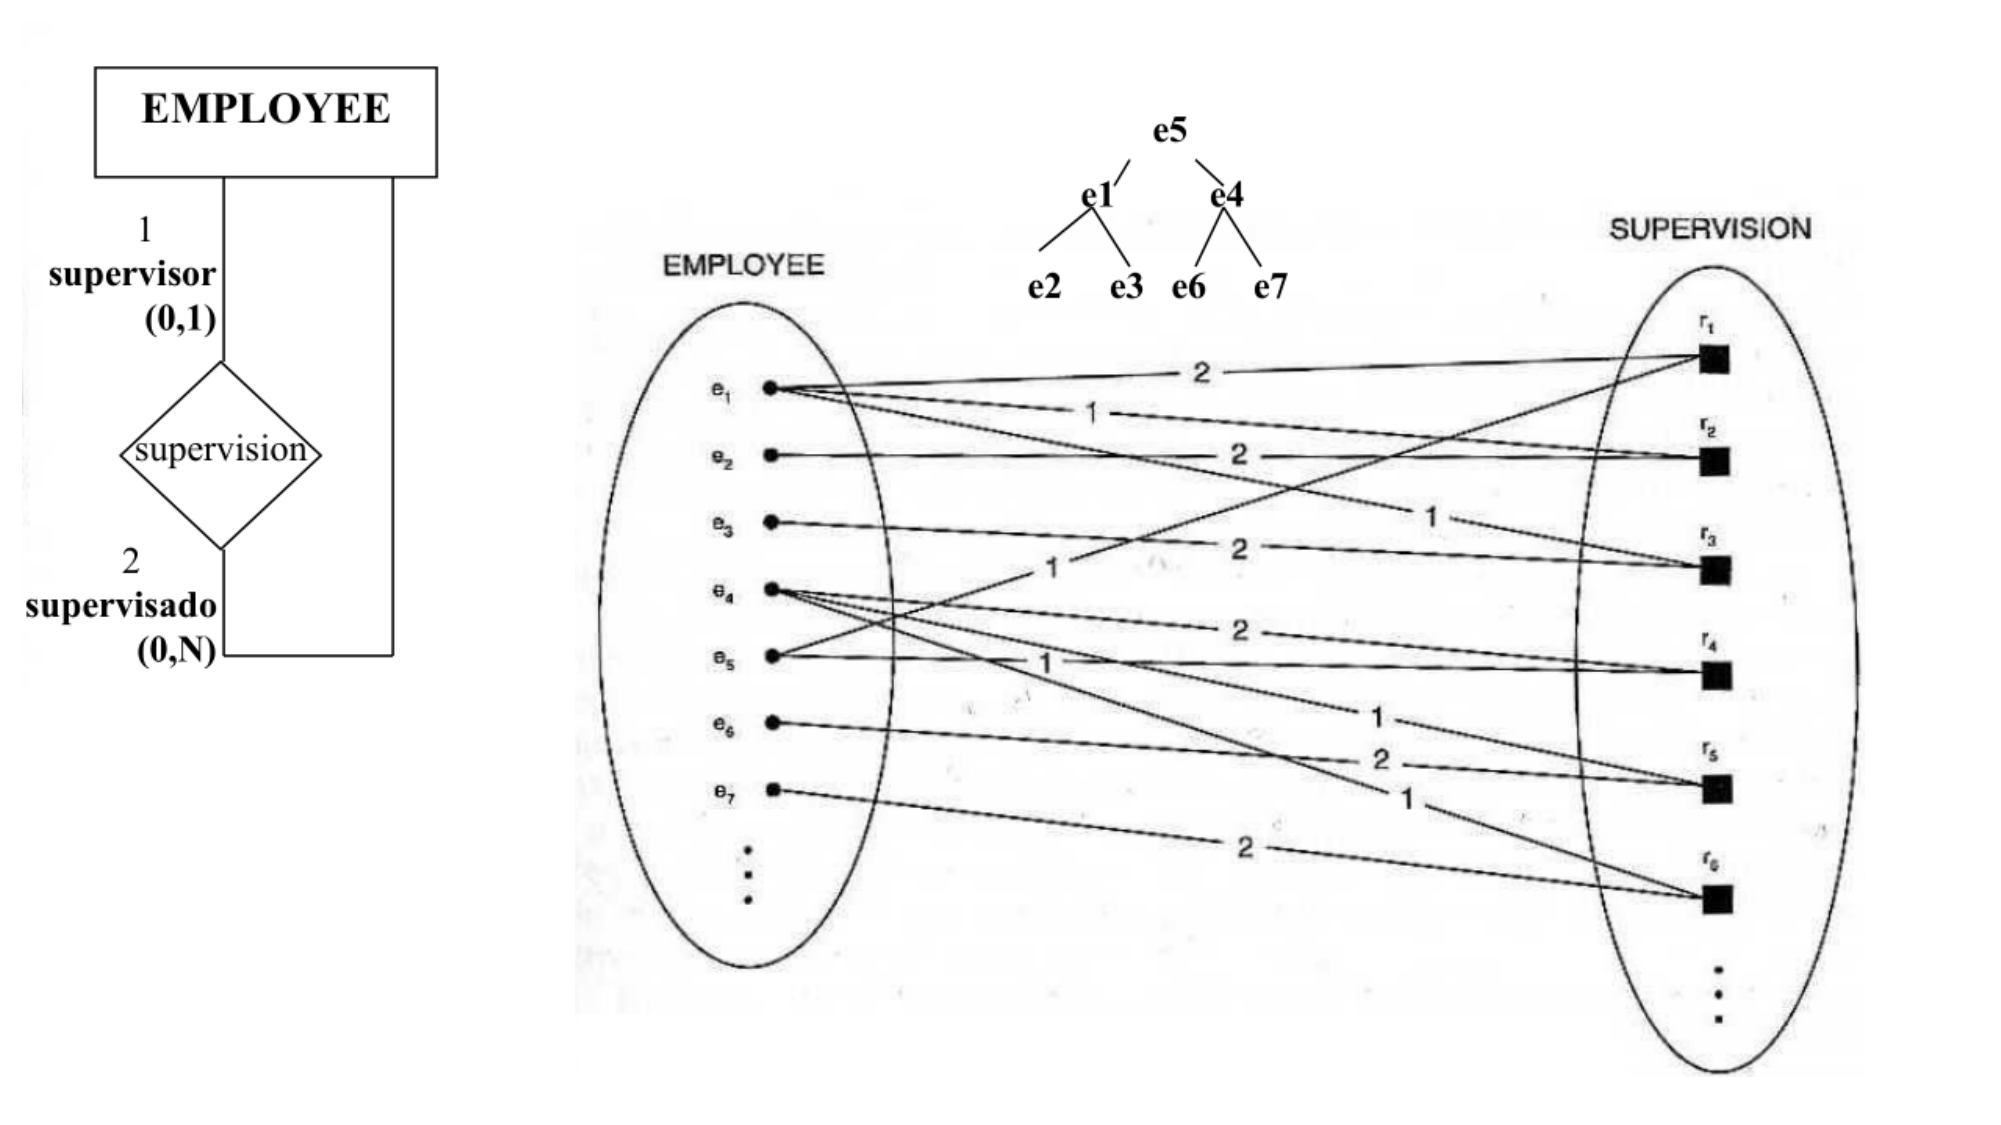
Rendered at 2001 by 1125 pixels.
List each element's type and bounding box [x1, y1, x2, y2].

picture [22, 15, 451, 715]
picture [575, 48, 1865, 1077]
